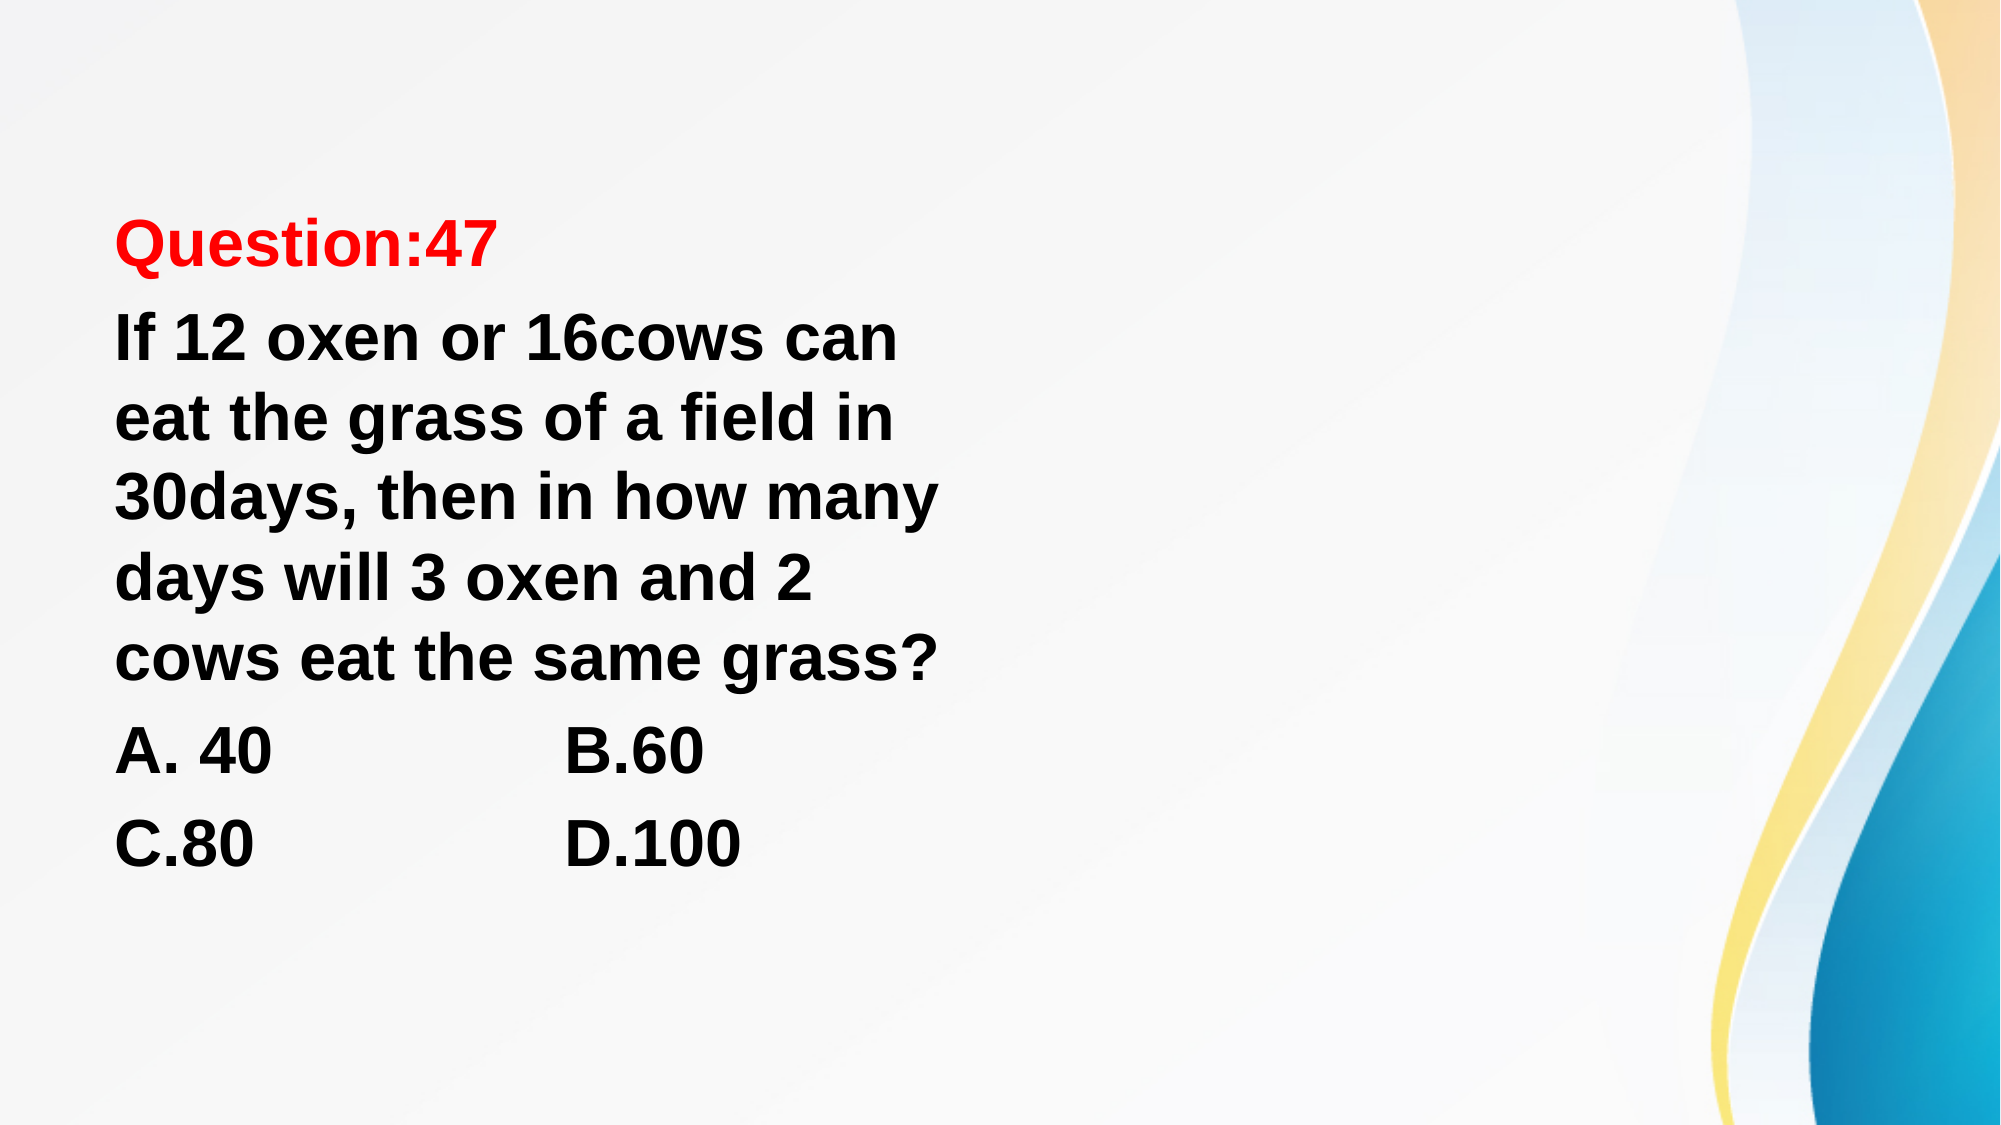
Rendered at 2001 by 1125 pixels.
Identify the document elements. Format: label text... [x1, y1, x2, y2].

picture [0, 0, 2001, 1125]
list Question:47 If 12 oxen or 16cows can eat the grass of a field in 30days, then in how many days will 3 oxen and 2 cows eat the same grass? A. 40 B.60 C.80 D.100 [99, 192, 984, 1006]
